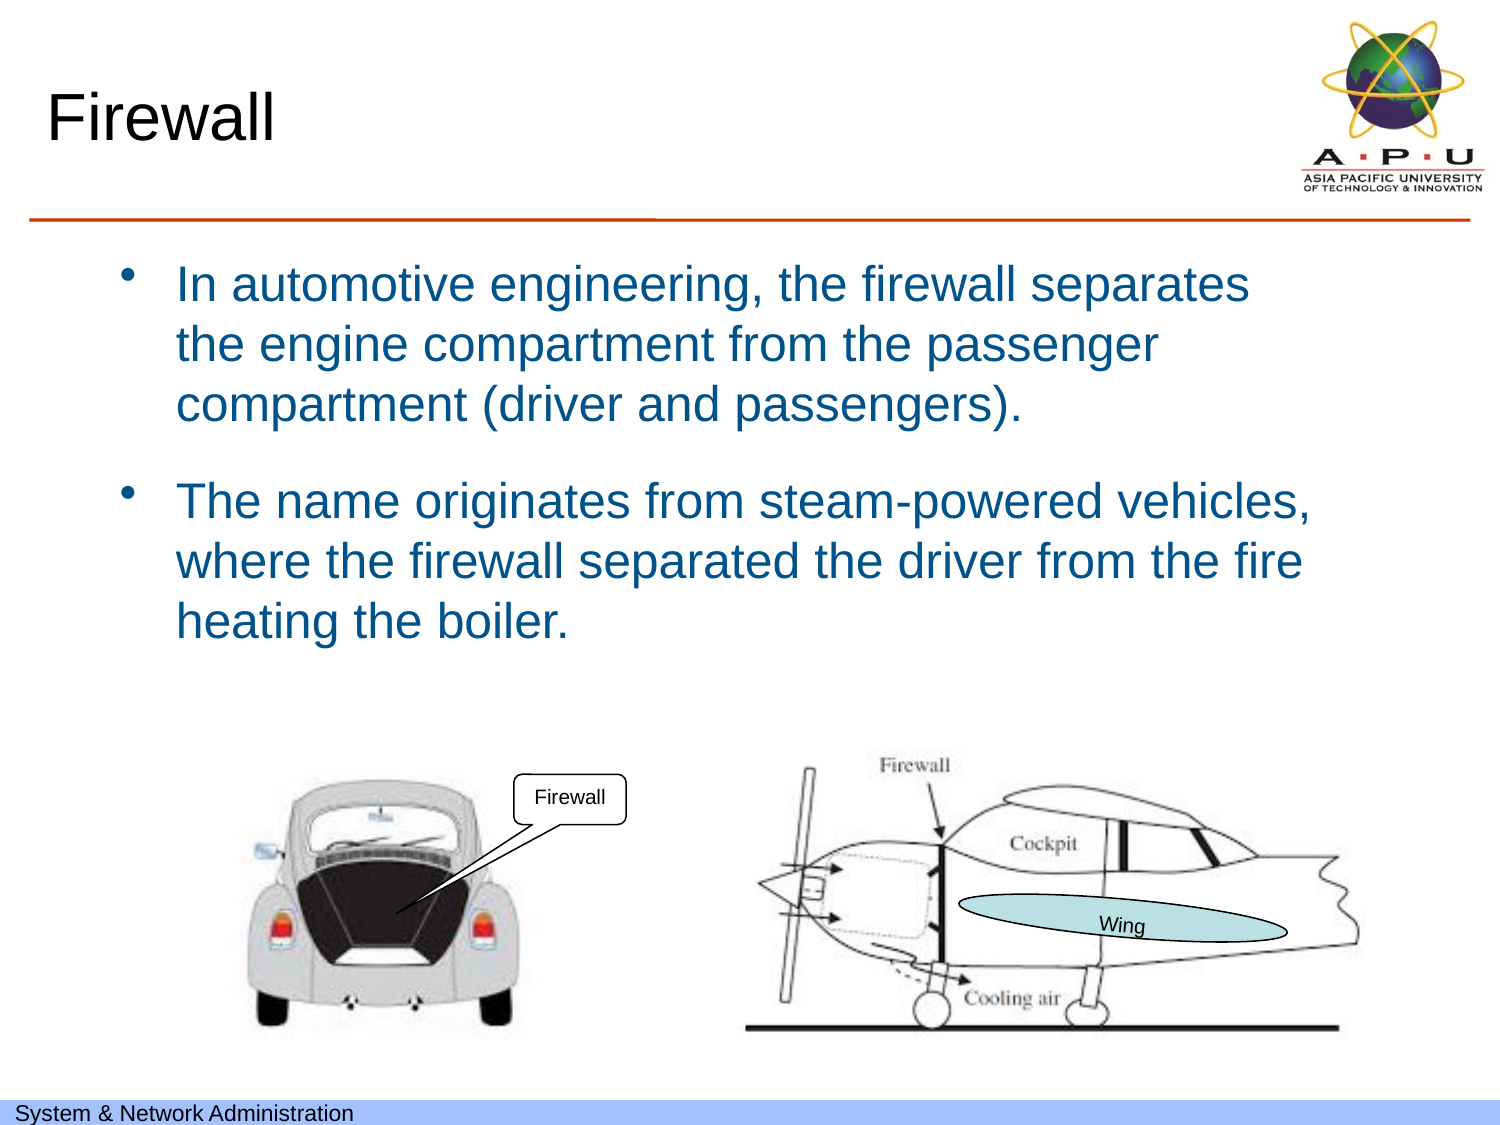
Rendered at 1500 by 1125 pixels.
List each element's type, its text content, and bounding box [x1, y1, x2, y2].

picture [1287, 0, 1500, 213]
title Firewall [31, 29, 1111, 198]
list In automotive engineering, the firewall separates the engine compartment from the passenger compartment (driver and passengers). The name originates from steam-powered vehicles, where the firewall separated the driver from the fire heating the boiler. [88, 243, 1341, 705]
picture [206, 756, 556, 1053]
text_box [737, 734, 1377, 1055]
text_box Firewall [560, 774, 627, 825]
